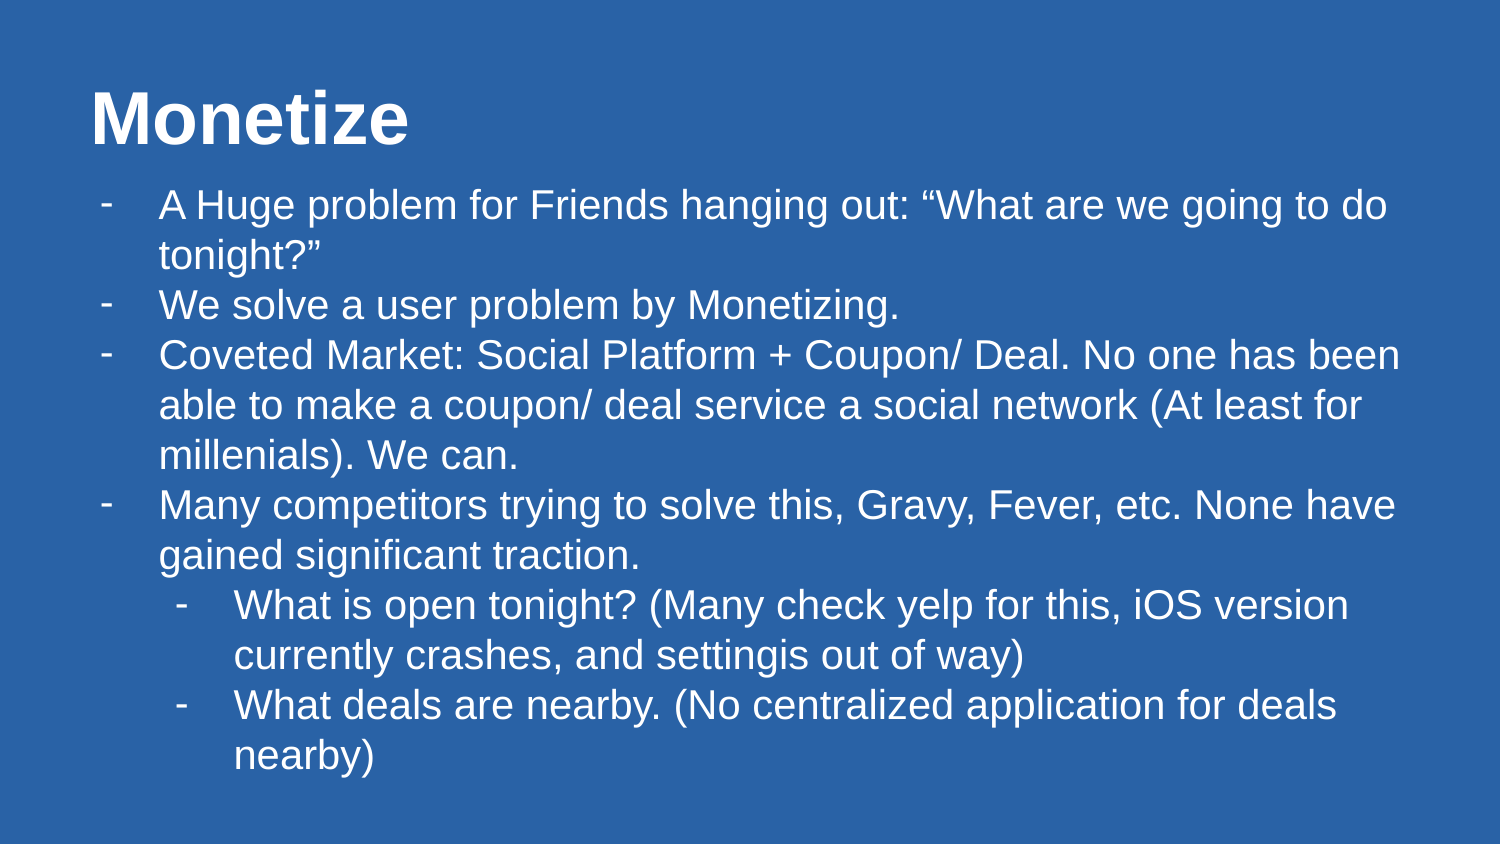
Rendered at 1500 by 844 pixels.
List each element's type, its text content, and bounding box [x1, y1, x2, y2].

title Monetize [75, 33, 1425, 175]
list A Huge problem for Friends hanging out: “What are we going to do tonight?” We solve a user problem by Monetizing. Coveted Market: Social Platform + Coupon/ Deal. No one has been able to make a coupon/ deal service a social network (At least for millenials). We can. Many competitors trying to solve this, Gravy, Fever, etc. None have gained significant traction. What is open tonight? (Many check yelp for this, iOS version currently crashes, and settingis out of way) What deals are nearby. (No centralized application for deals nearby) [68, 162, 1419, 774]
